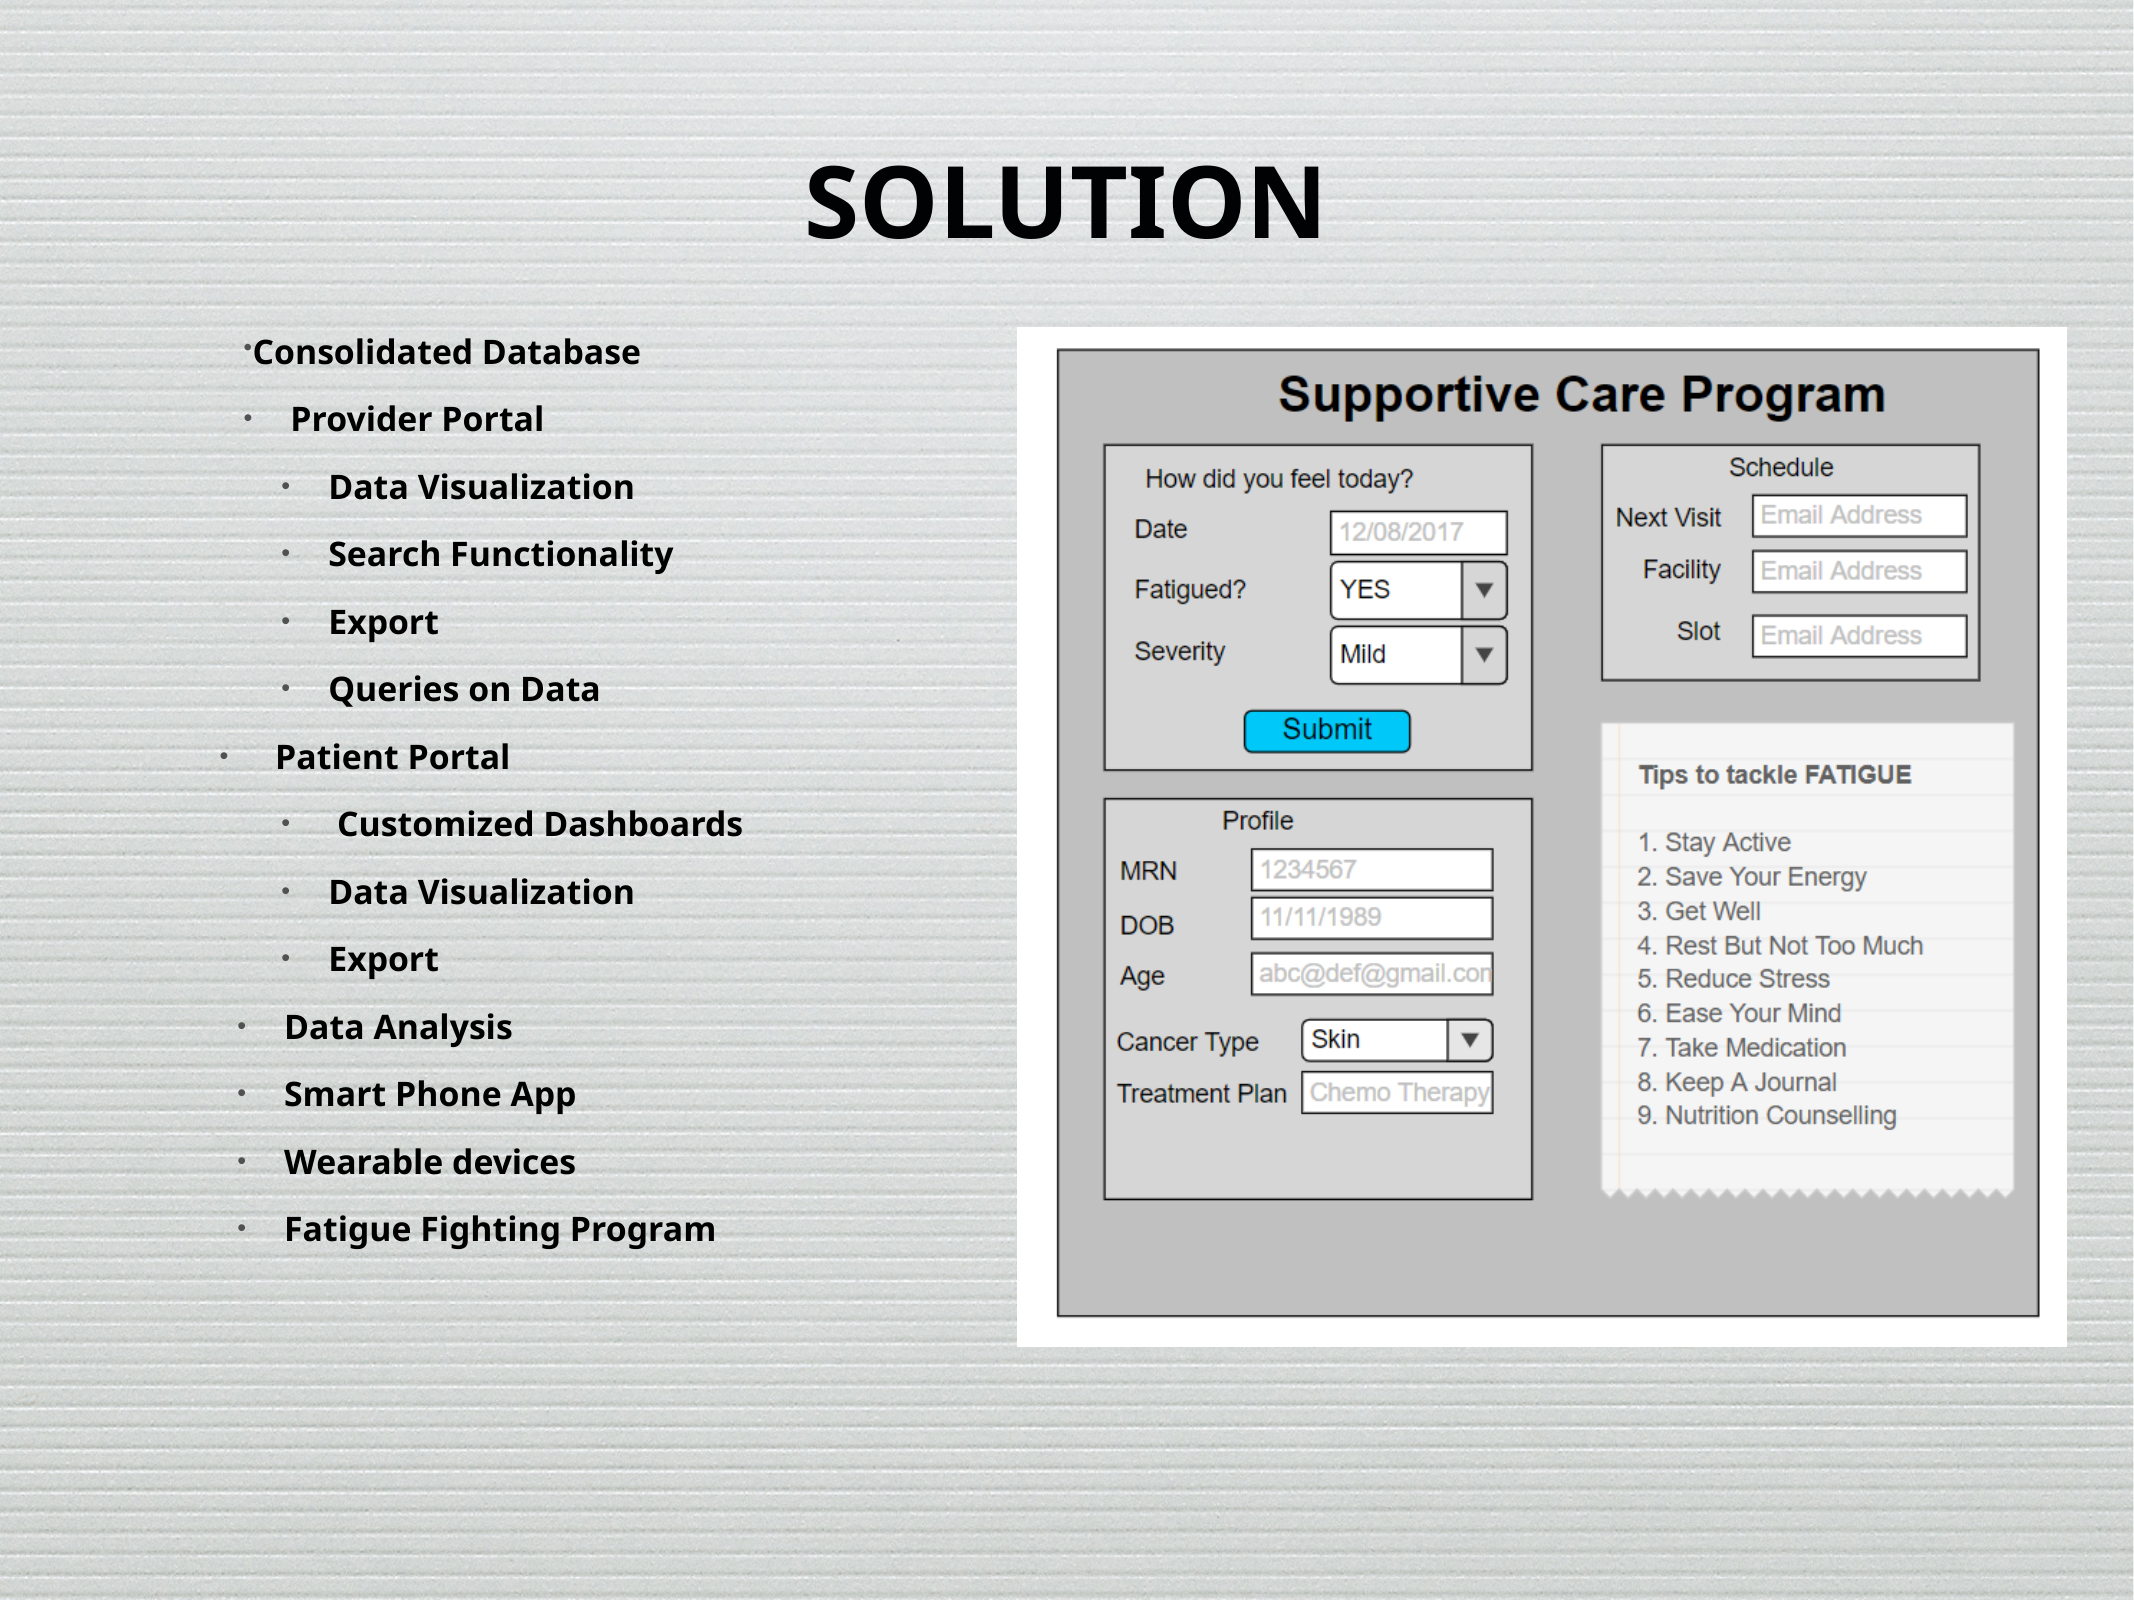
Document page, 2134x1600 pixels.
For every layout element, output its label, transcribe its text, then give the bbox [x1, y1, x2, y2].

subtitle SOLUTION [128, 75, 2005, 322]
picture [0, 0, 2134, 1600]
title Consolidated Database Provider Portal Data Visualization Search Functionality Export Queries on Data Patient Portal Customized Dashboards Data Visualization Export Data Analysis Smart Phone App Wearable devices Fatigue Fighting Program [210, 321, 1923, 1352]
